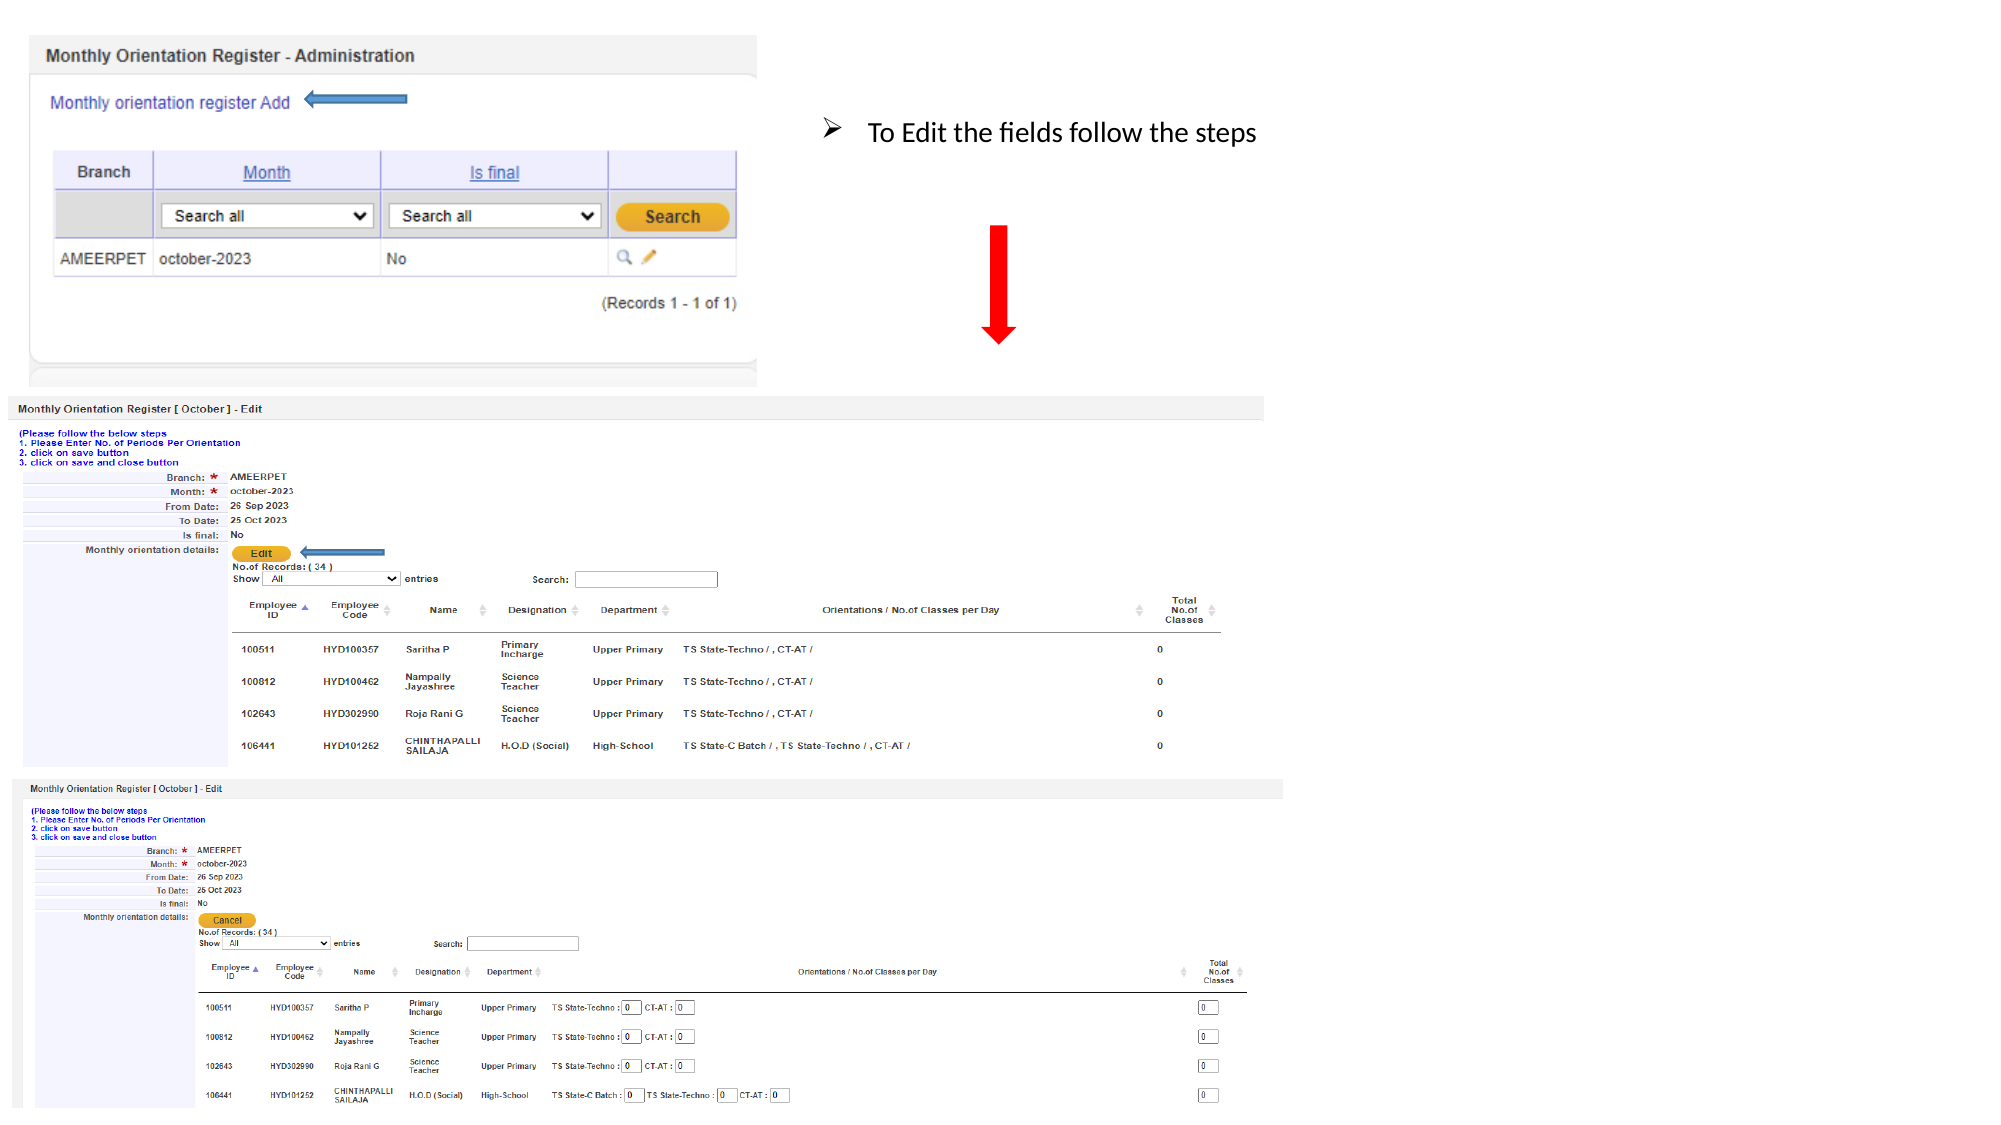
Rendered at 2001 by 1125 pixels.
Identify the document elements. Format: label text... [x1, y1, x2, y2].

picture [12, 779, 1283, 1108]
picture [8, 396, 1264, 767]
picture [29, 35, 757, 387]
text_box [981, 225, 1017, 345]
text_box To Edit the fields follow the steps [806, 106, 1636, 156]
